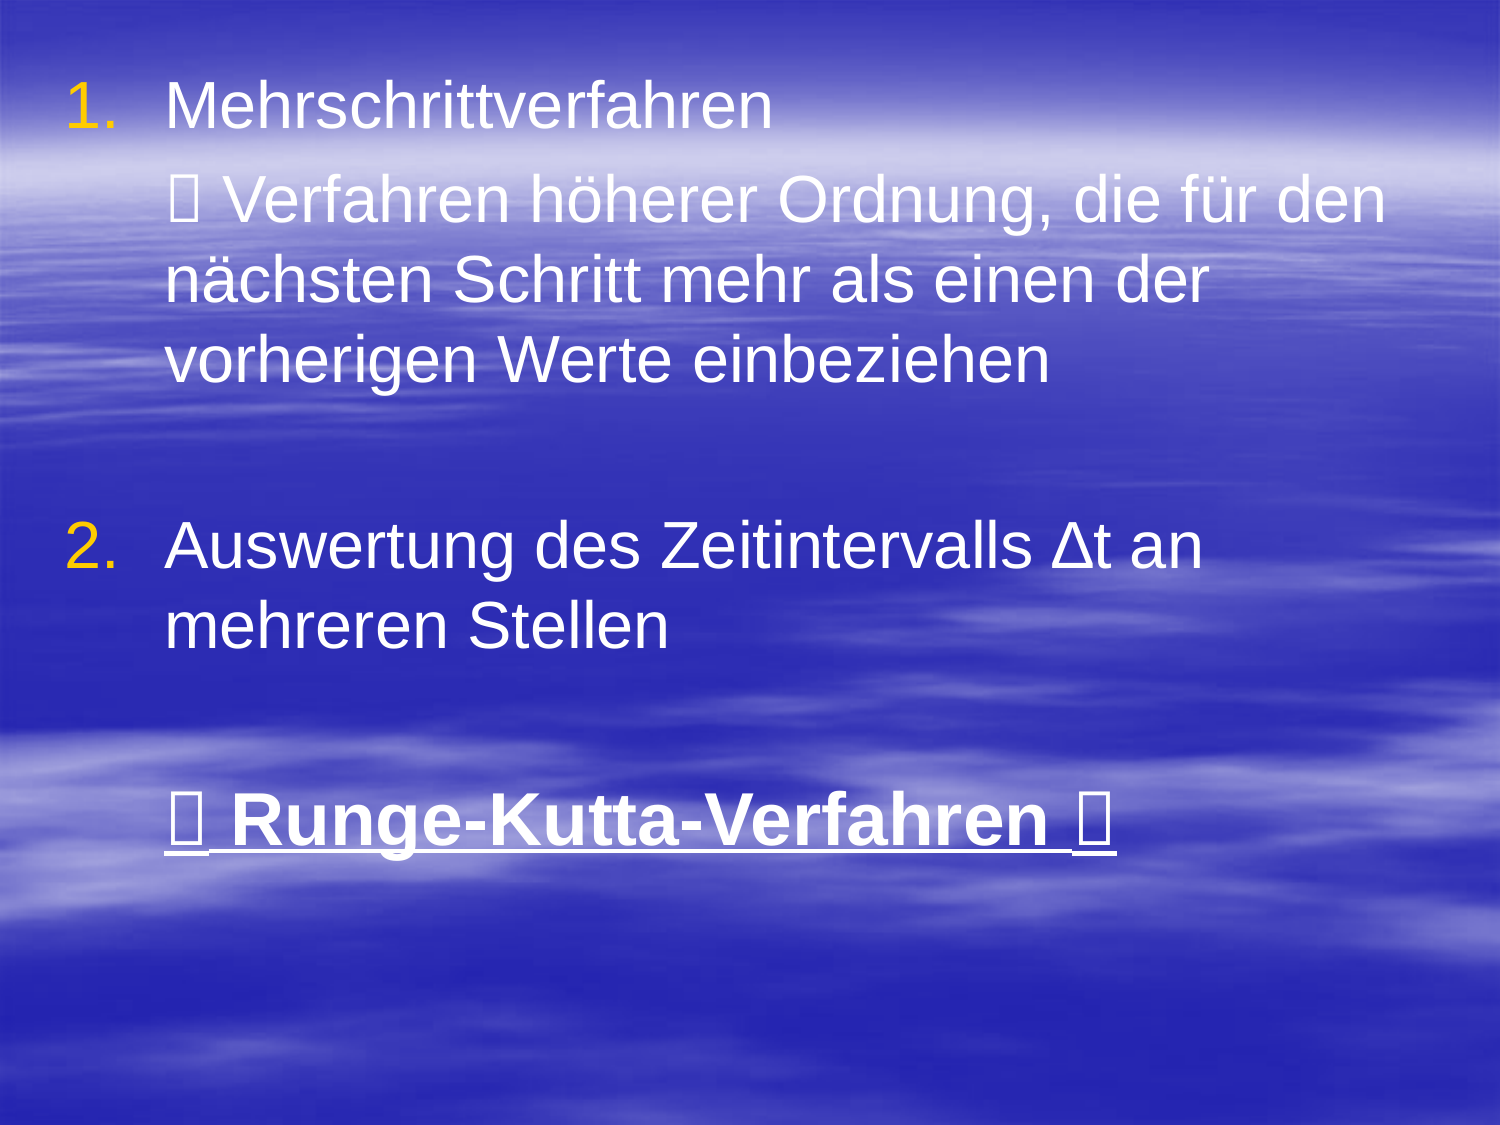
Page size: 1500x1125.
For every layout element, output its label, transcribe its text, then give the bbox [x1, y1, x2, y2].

list Mehrschrittverfahren  Verfahren höherer Ordnung, die für den nächsten Schritt mehr als einen der vorherigen Werte einbeziehen Auswertung des Zeitintervalls ∆t an mehreren Stellen  Runge-Kutta-Verfahren  [49, 54, 1451, 1001]
